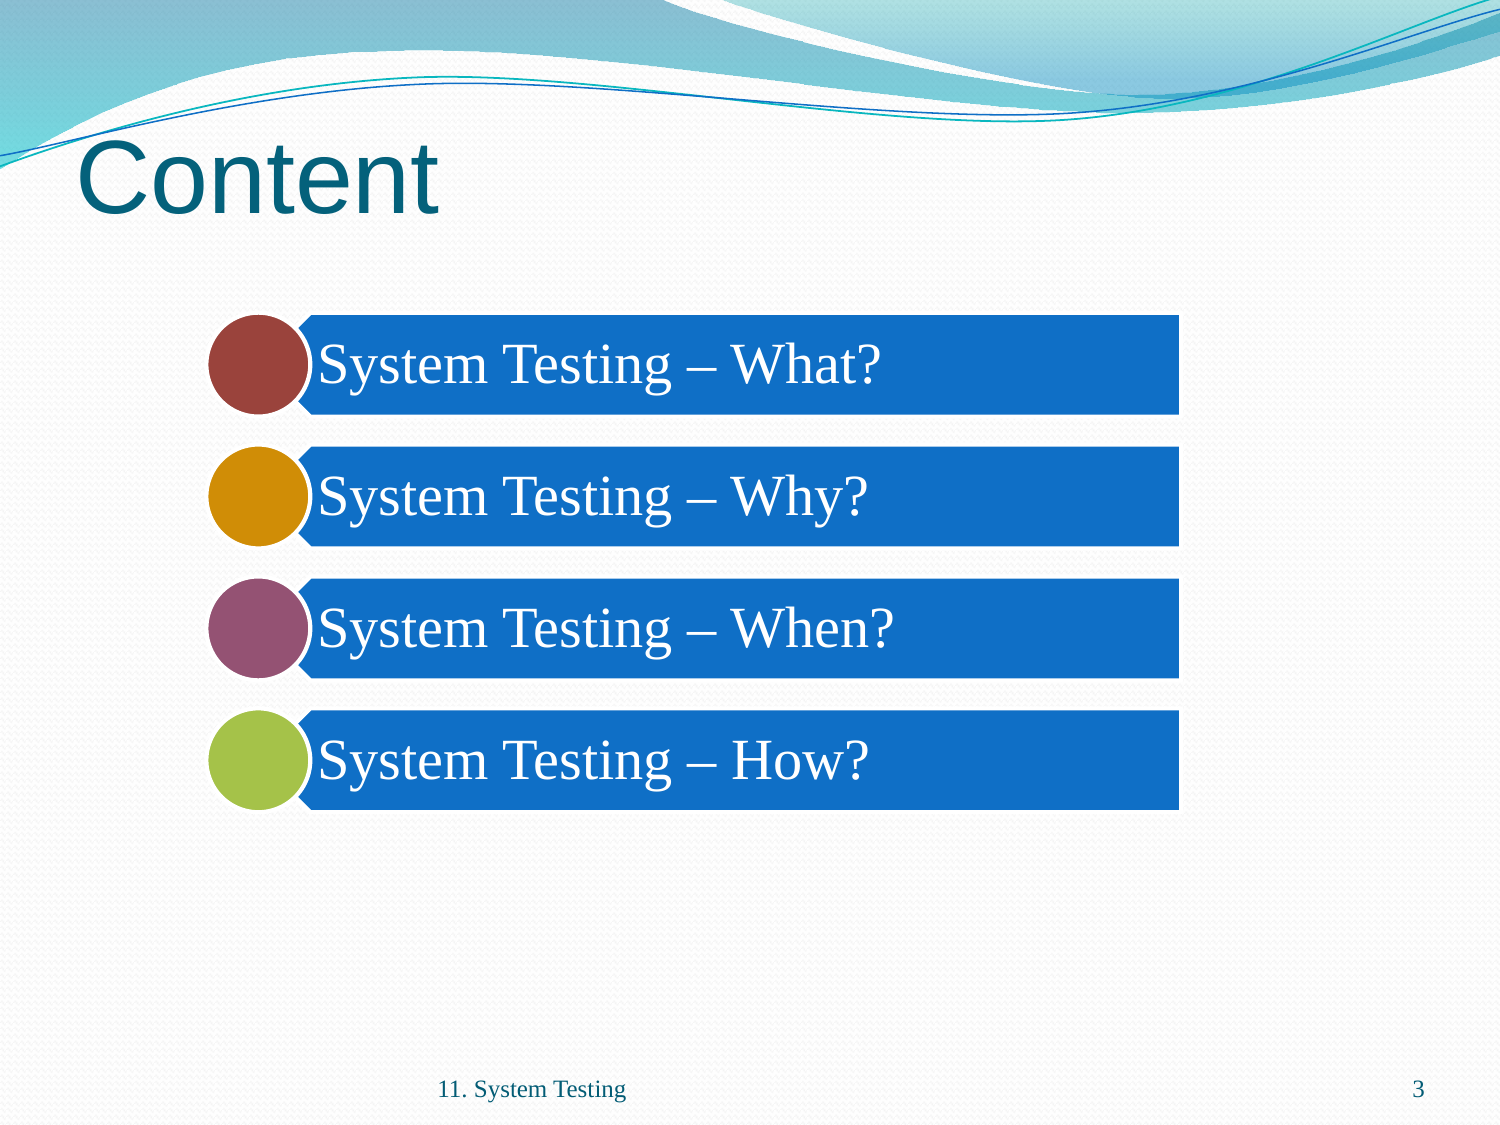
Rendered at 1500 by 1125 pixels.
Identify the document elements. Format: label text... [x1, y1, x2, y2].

title Content [75, 99, 1425, 235]
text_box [0, 312, 1388, 813]
footer 11. System Testing [437, 1042, 988, 1103]
slide_number 3 [1299, 1042, 1425, 1103]
